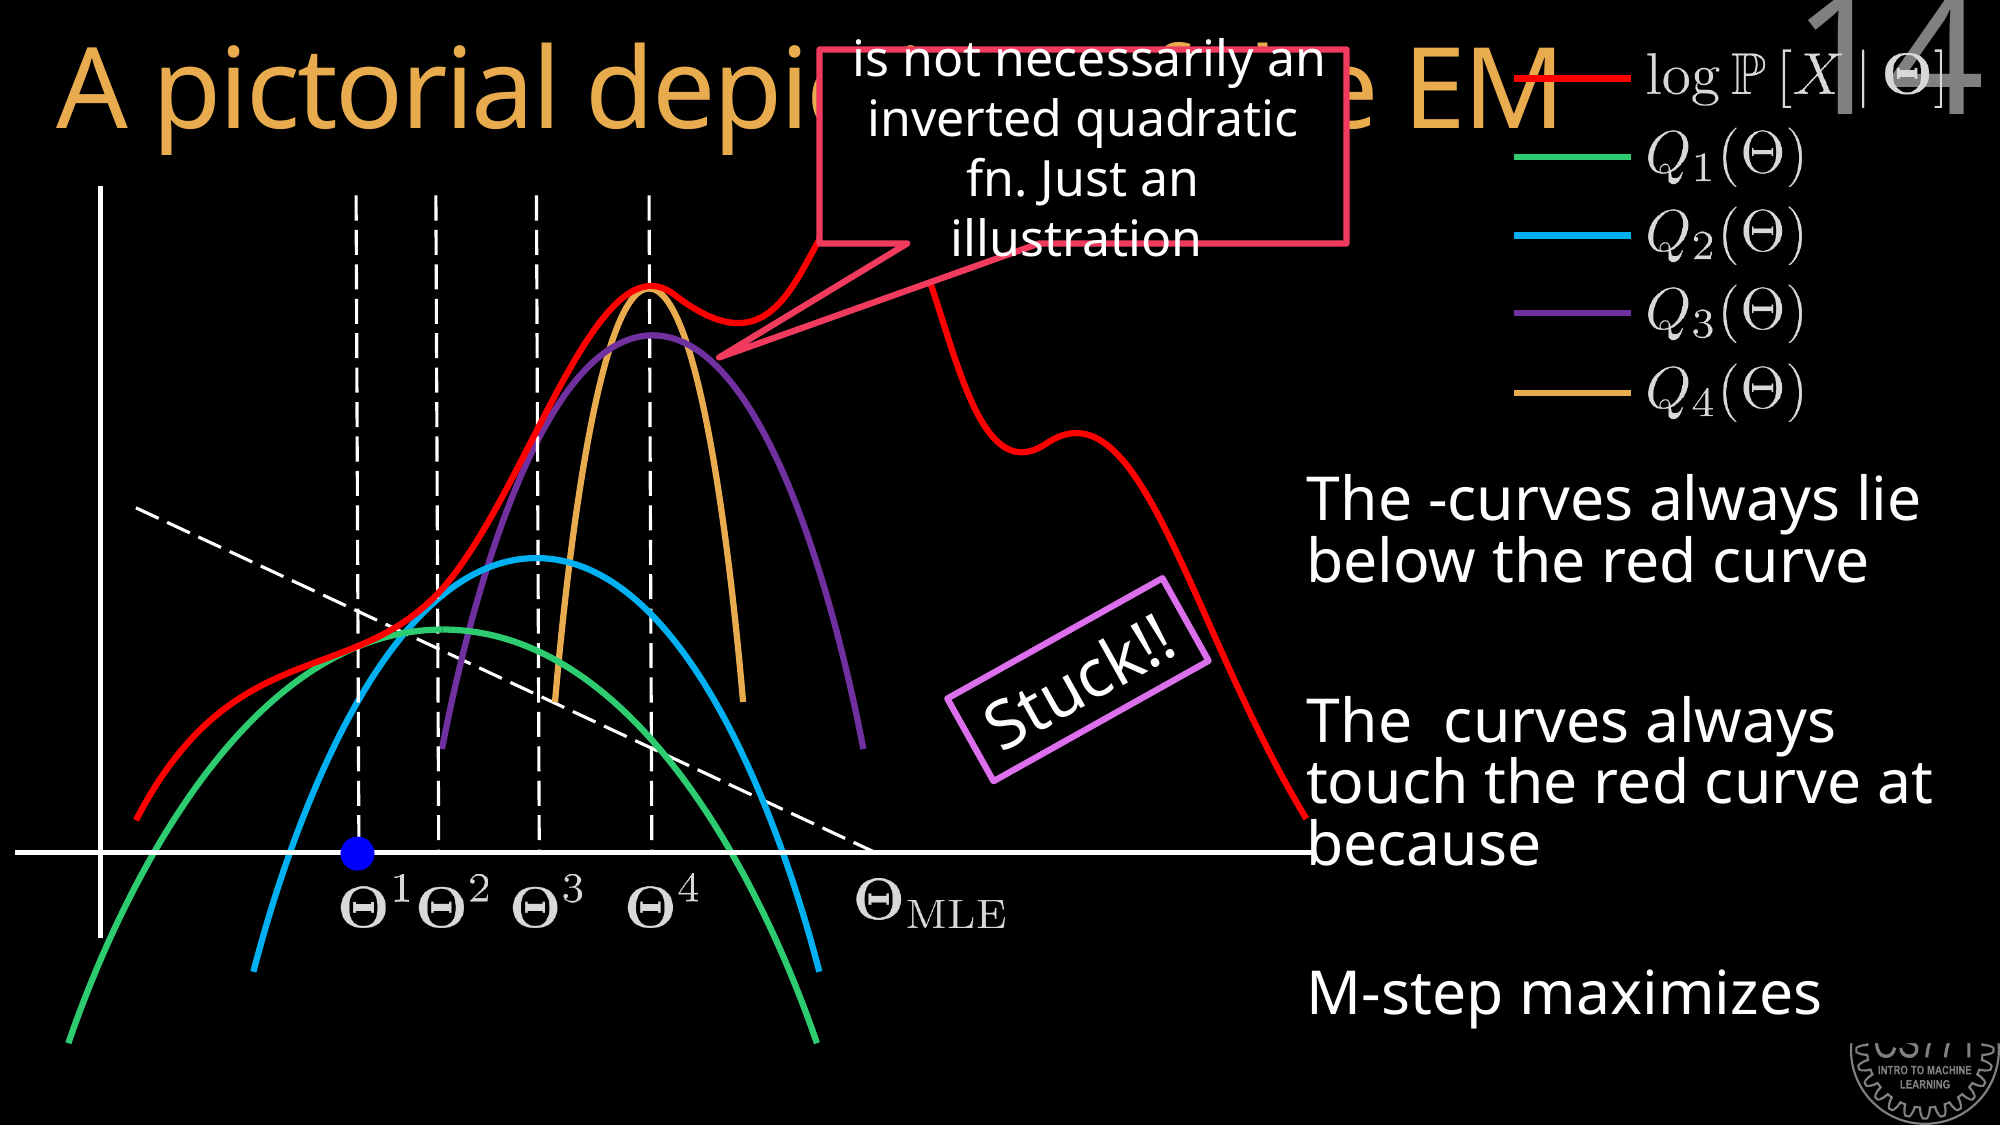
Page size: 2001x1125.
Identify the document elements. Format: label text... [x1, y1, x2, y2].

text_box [1514, 127, 1803, 187]
title A pictorial depiction of the EM [41, 5, 1945, 183]
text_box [1514, 284, 1803, 343]
slide_number 14 [1520, 6, 2000, 183]
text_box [1514, 363, 1803, 423]
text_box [1514, 206, 1803, 265]
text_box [1514, 49, 1942, 108]
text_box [68, 938, 818, 1044]
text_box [14, 185, 1316, 938]
